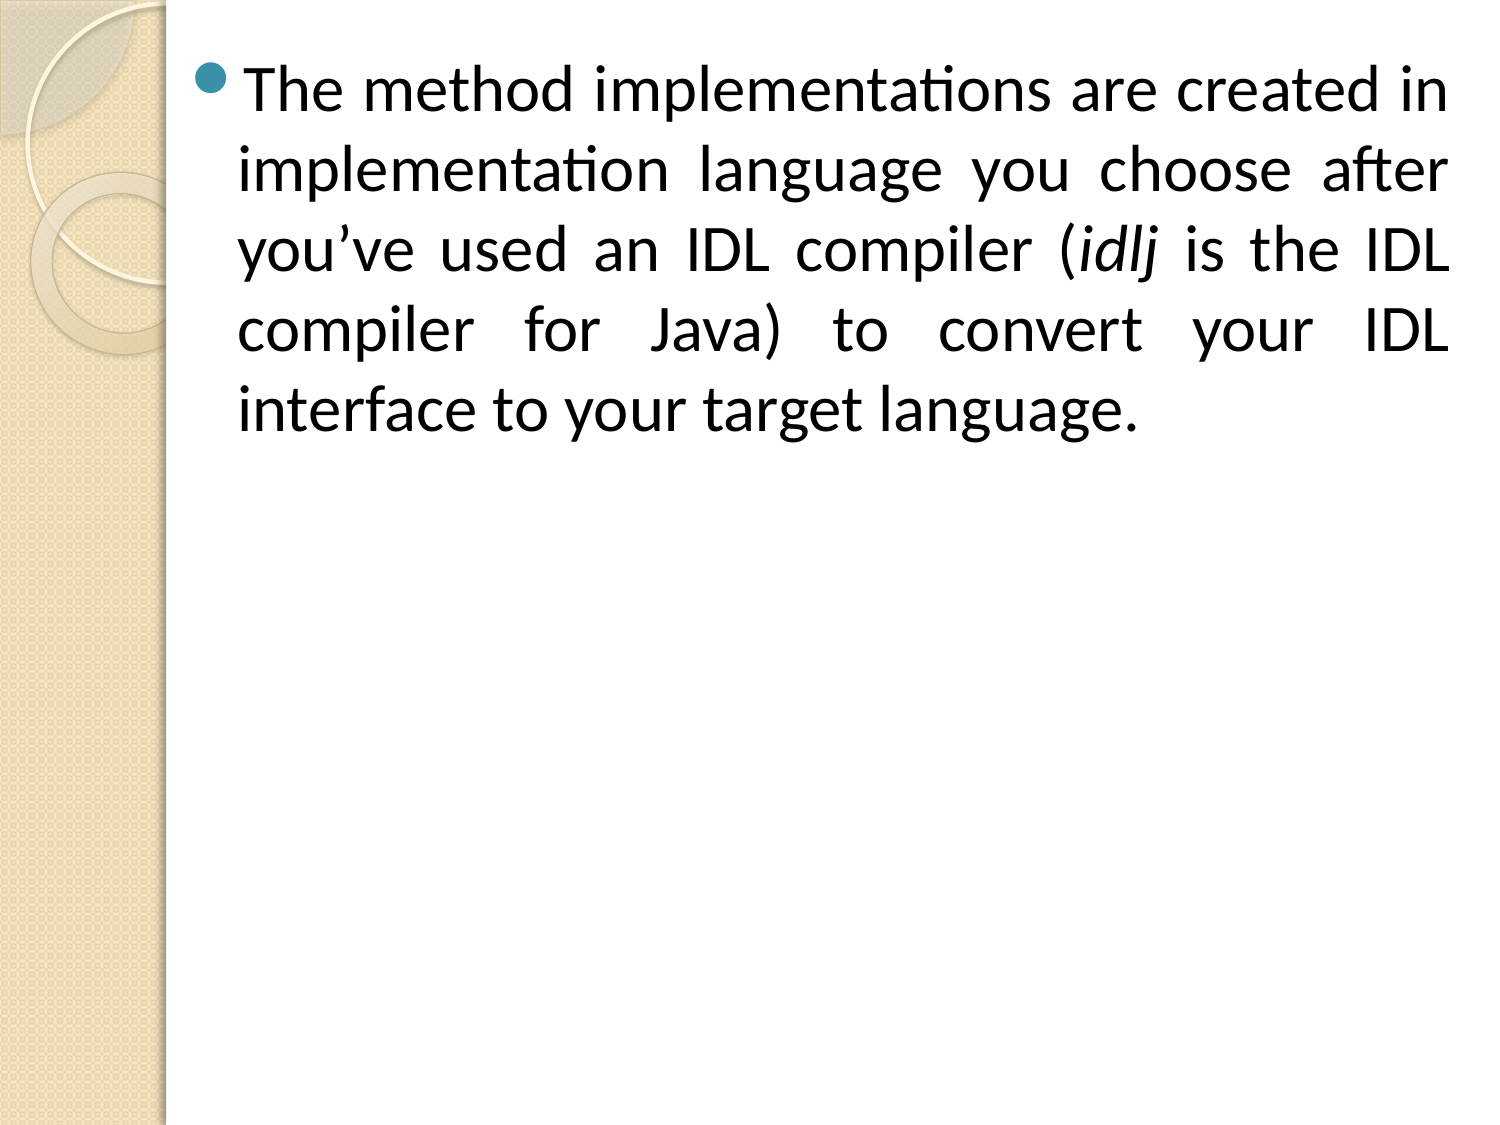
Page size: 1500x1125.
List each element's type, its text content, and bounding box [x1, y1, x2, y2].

list The method implementations are created in implementation language you choose after you’ve used an IDL compiler (idlj is the IDL compiler for Java) to convert your IDL interface to your target language. [162, 37, 1466, 1025]
